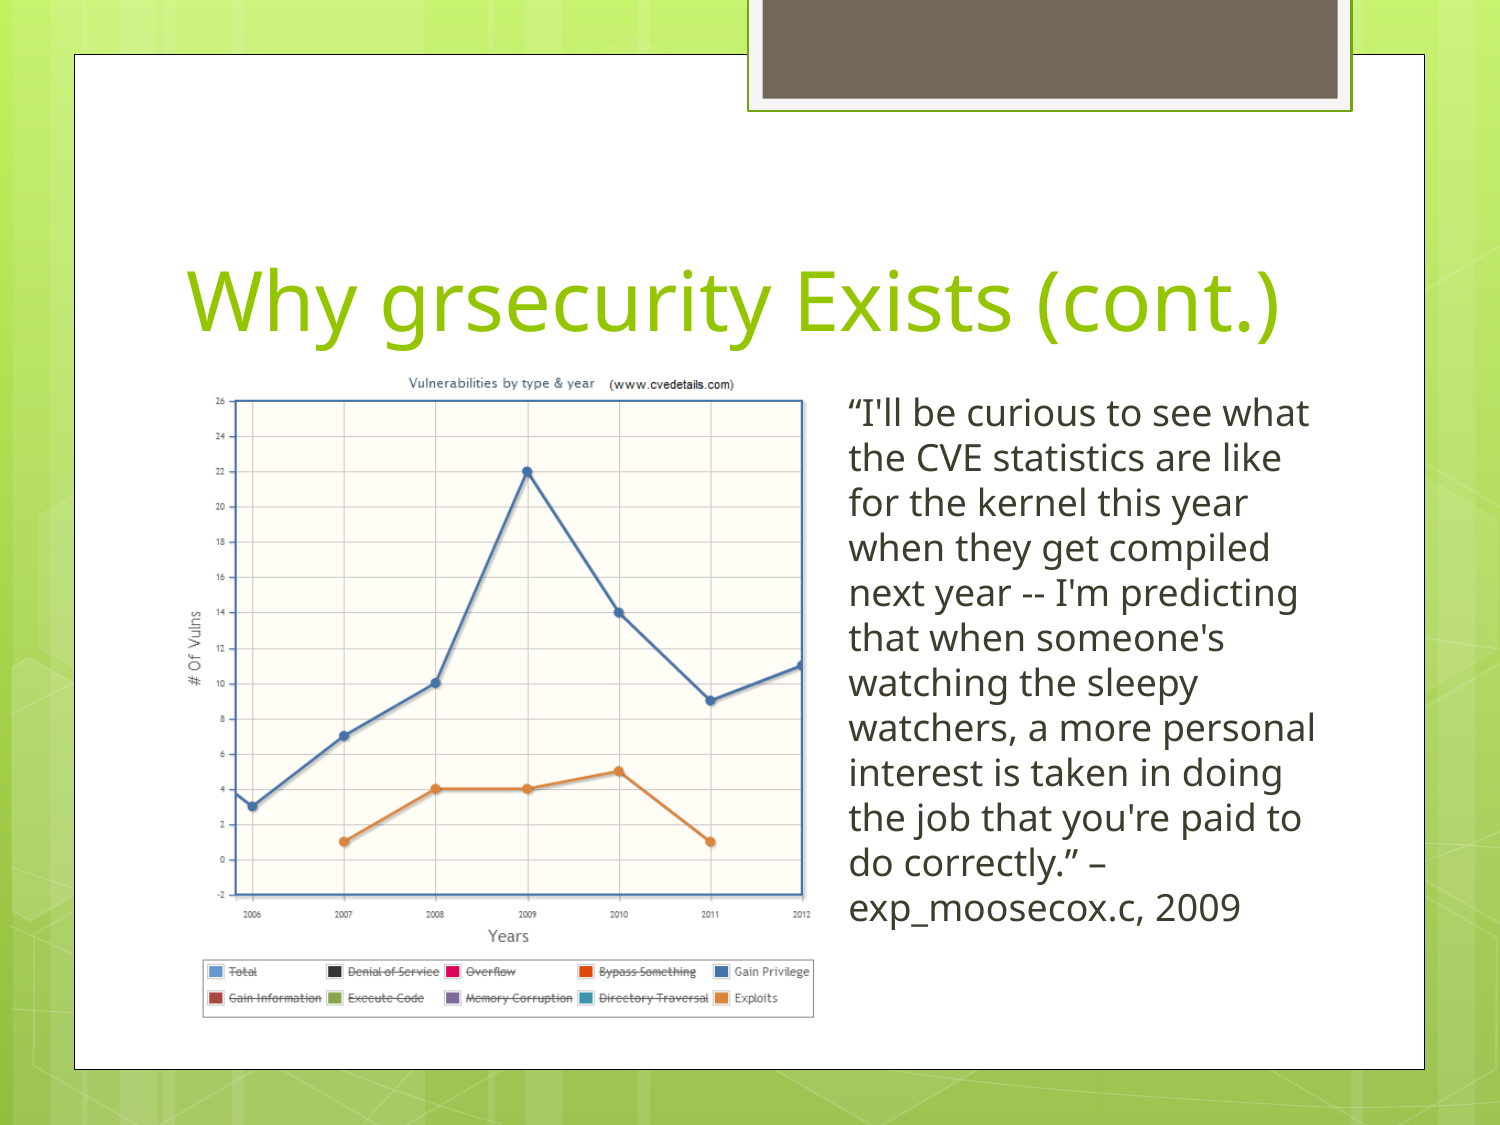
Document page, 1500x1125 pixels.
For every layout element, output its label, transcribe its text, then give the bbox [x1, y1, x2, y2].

picture [174, 369, 824, 1032]
title Why grsecurity Exists (cont.) [171, 168, 1324, 357]
list “I'll be curious to see what the CVE statistics are like for the kernel this year when they get compiled next year -- I'm predicting that when someone's watching the sleepy watchers, a more personal interest is taken in doing the job that you're paid to do correctly.” – exp_moosecox.c, 2009 [828, 381, 1338, 988]
